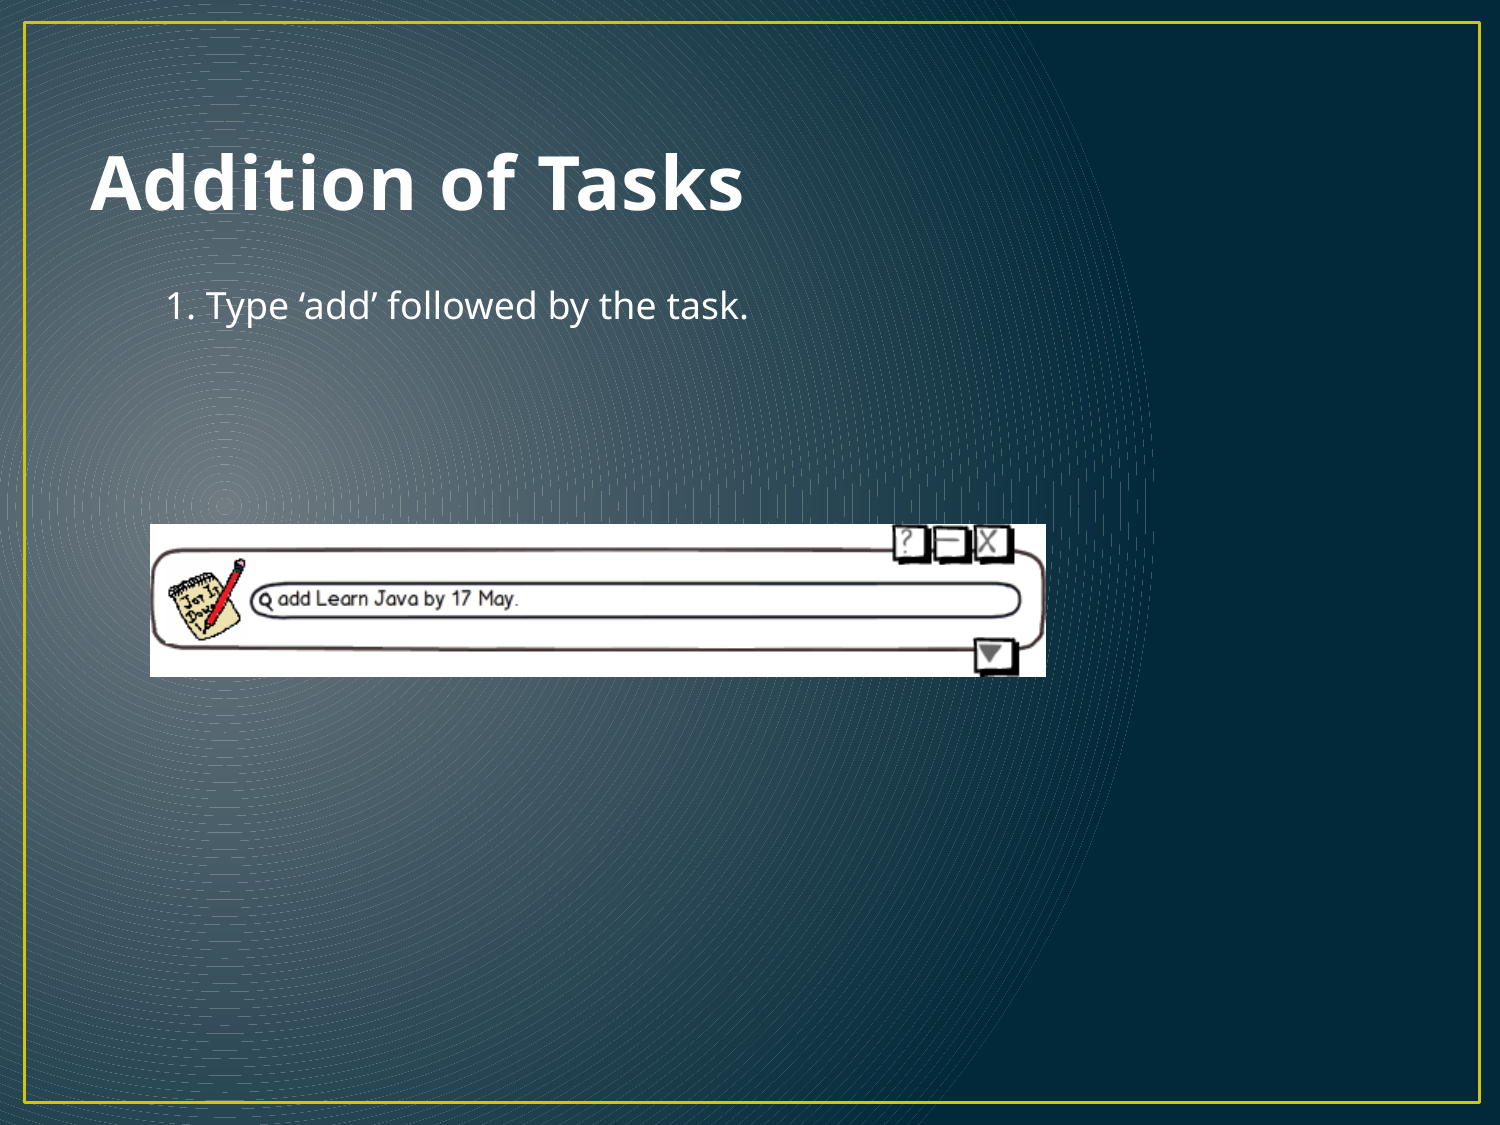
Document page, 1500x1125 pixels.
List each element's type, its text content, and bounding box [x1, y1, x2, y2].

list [149, 524, 1046, 677]
text_box 1. Type ‘add’ followed by the task. [150, 274, 1025, 335]
title Addition of Tasks [75, 45, 1425, 233]
